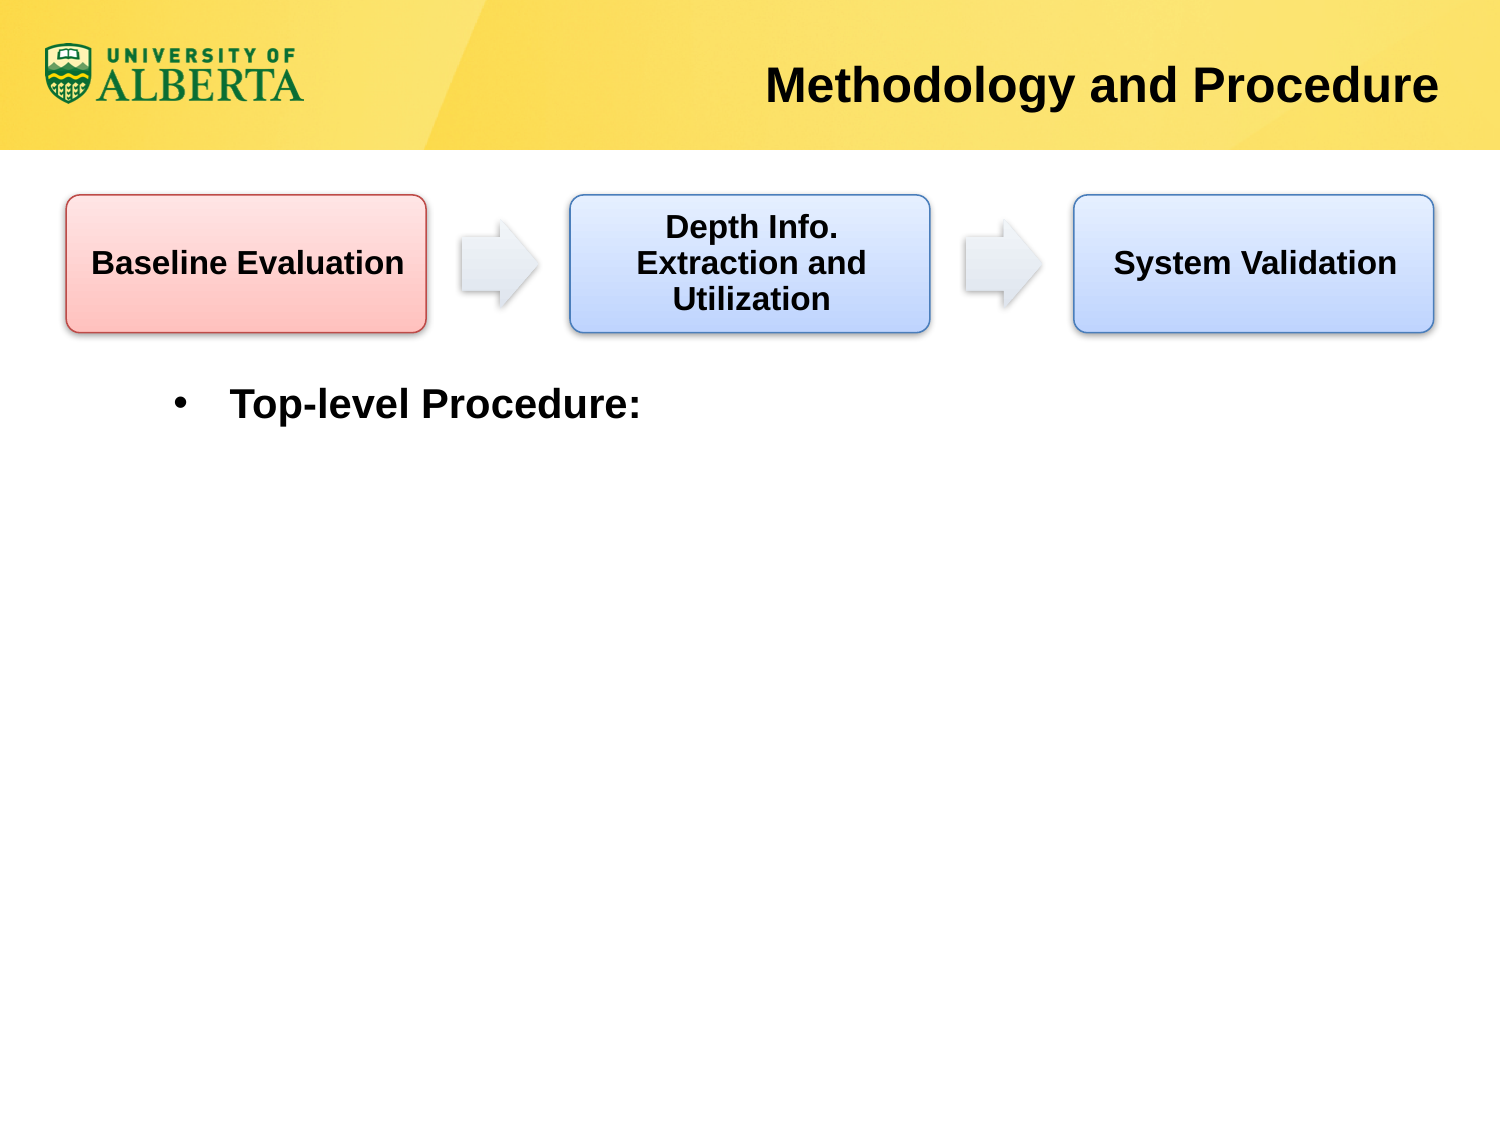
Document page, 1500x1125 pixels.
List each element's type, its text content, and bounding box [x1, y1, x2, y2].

text_box Top-level Procedure: [158, 369, 1400, 1054]
picture [0, 0, 1500, 150]
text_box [64, 194, 1436, 333]
title Methodology and Procedure [406, 44, 1455, 106]
